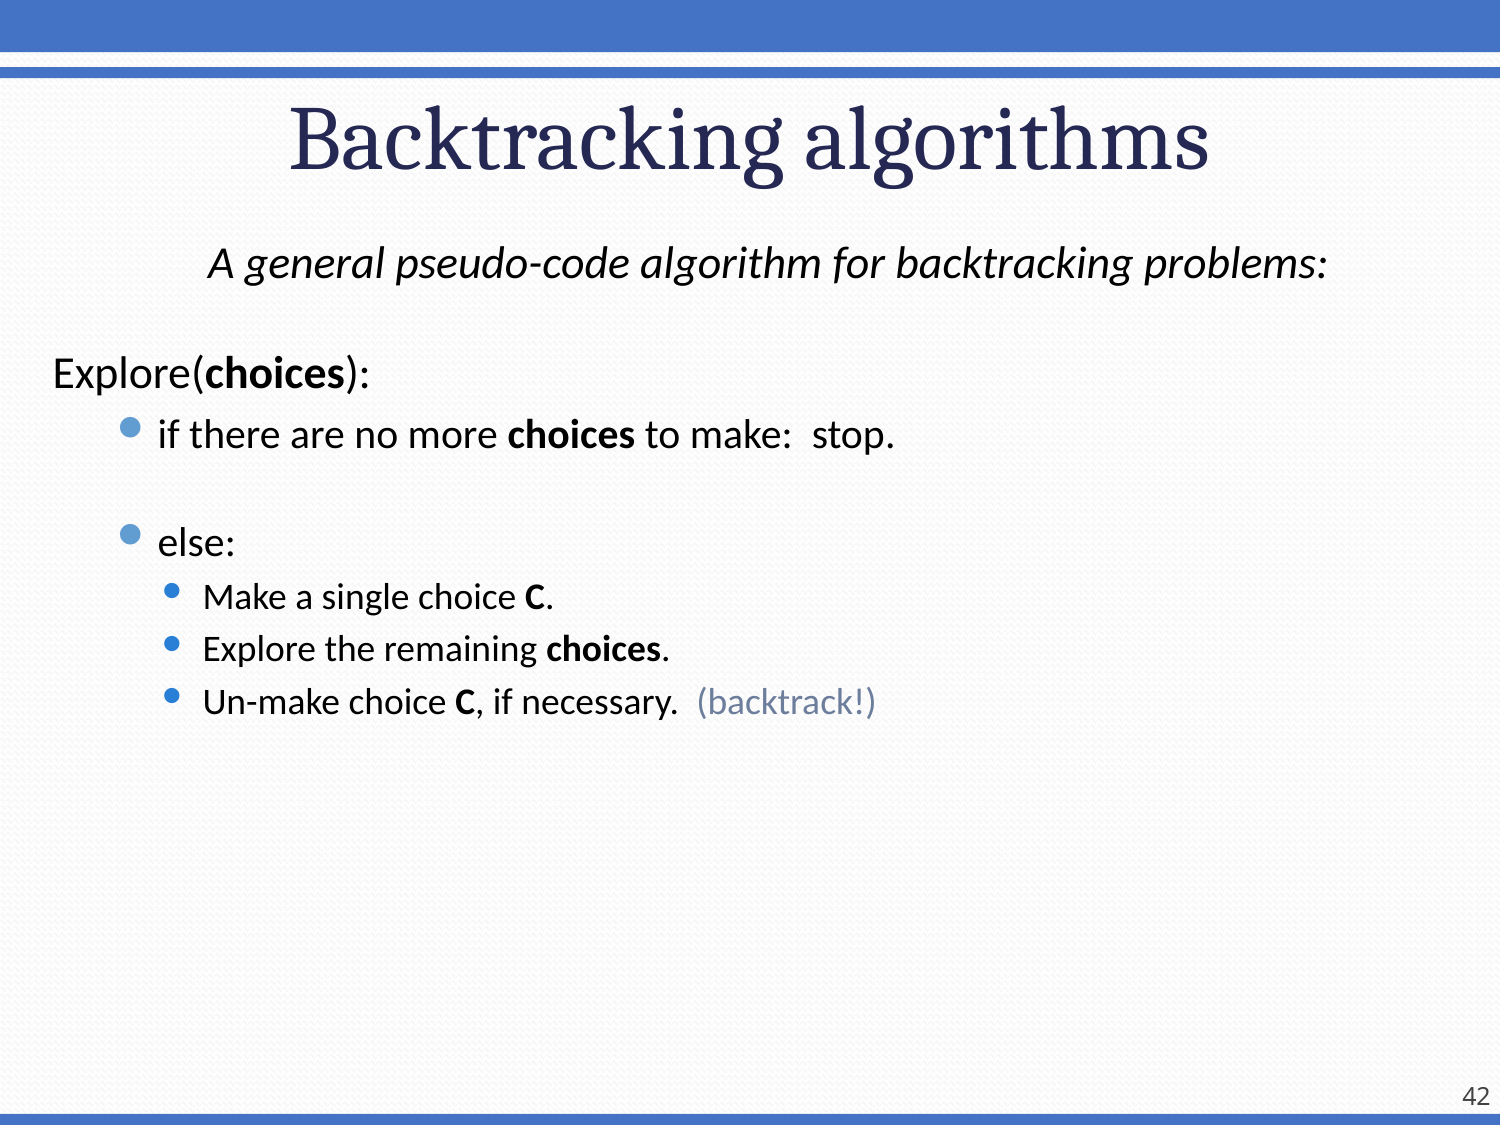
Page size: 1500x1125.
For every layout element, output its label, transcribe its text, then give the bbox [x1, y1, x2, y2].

list A general pseudo-code algorithm for backtracking problems: Explore(choices): if there are no more choices to make: stop. else: Make a single choice C. Explore the remaining choices. Un-make choice C, if necessary. (backtrack!) [37, 224, 1500, 1075]
title Backtracking algorithms [75, 72, 1425, 188]
